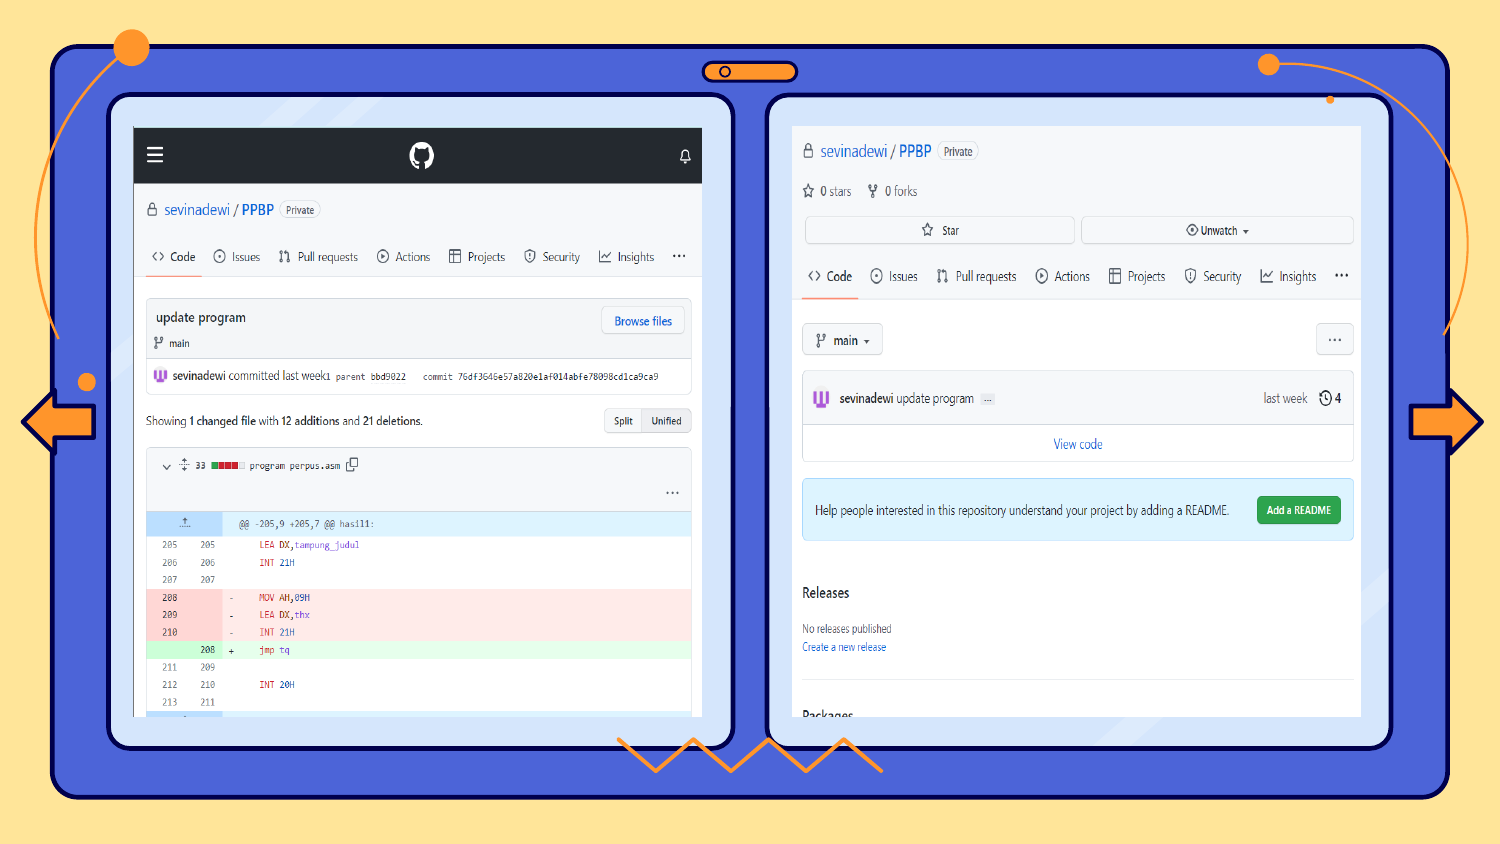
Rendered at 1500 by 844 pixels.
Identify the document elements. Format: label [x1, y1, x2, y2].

picture [791, 126, 1361, 718]
text_box [1410, 390, 1482, 454]
text_box [22, 390, 94, 454]
picture [132, 126, 702, 718]
